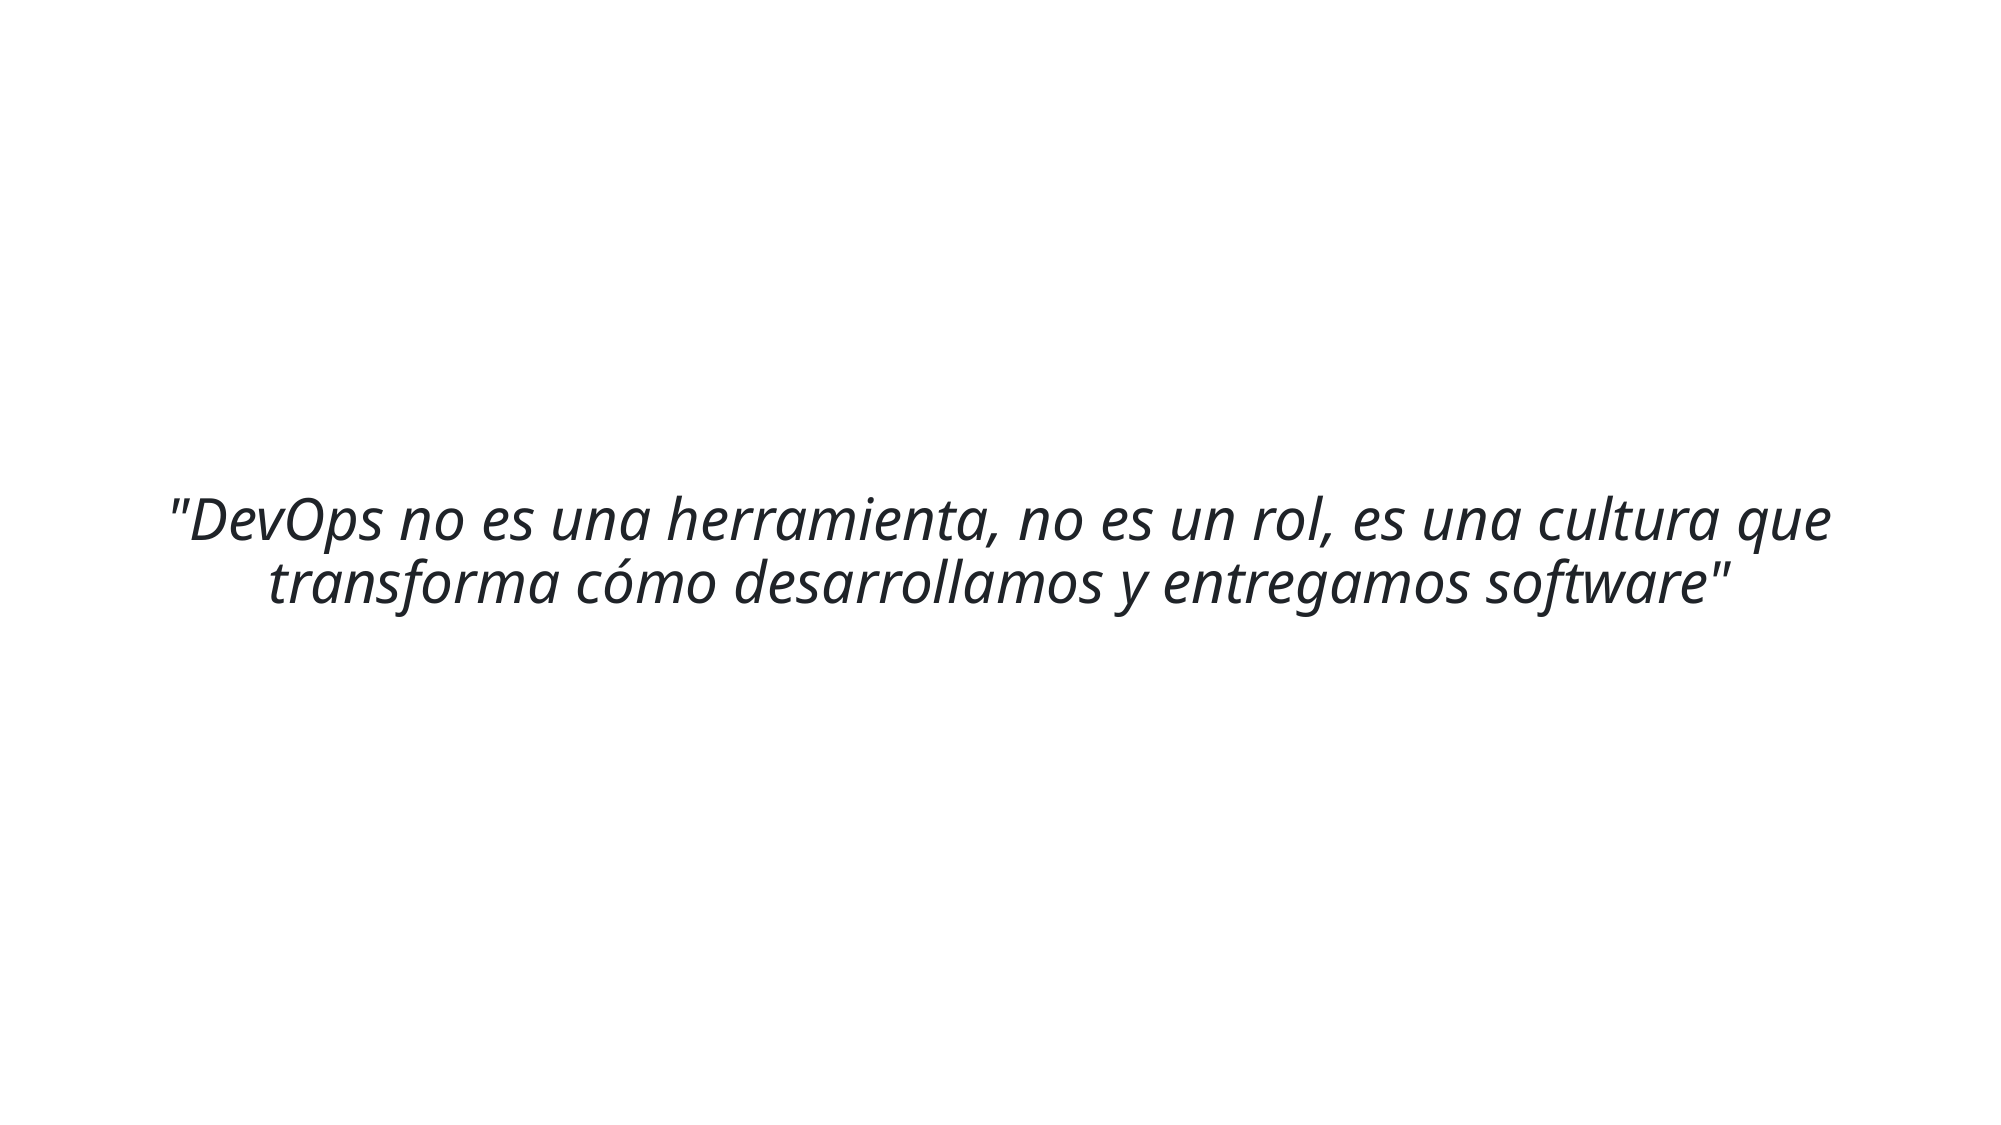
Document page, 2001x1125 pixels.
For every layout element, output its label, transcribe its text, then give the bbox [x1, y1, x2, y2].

list "DevOps no es una herramienta, no es un rol, es una cultura que transforma cómo desarrollamos y entregamos software" [137, 482, 1863, 643]
